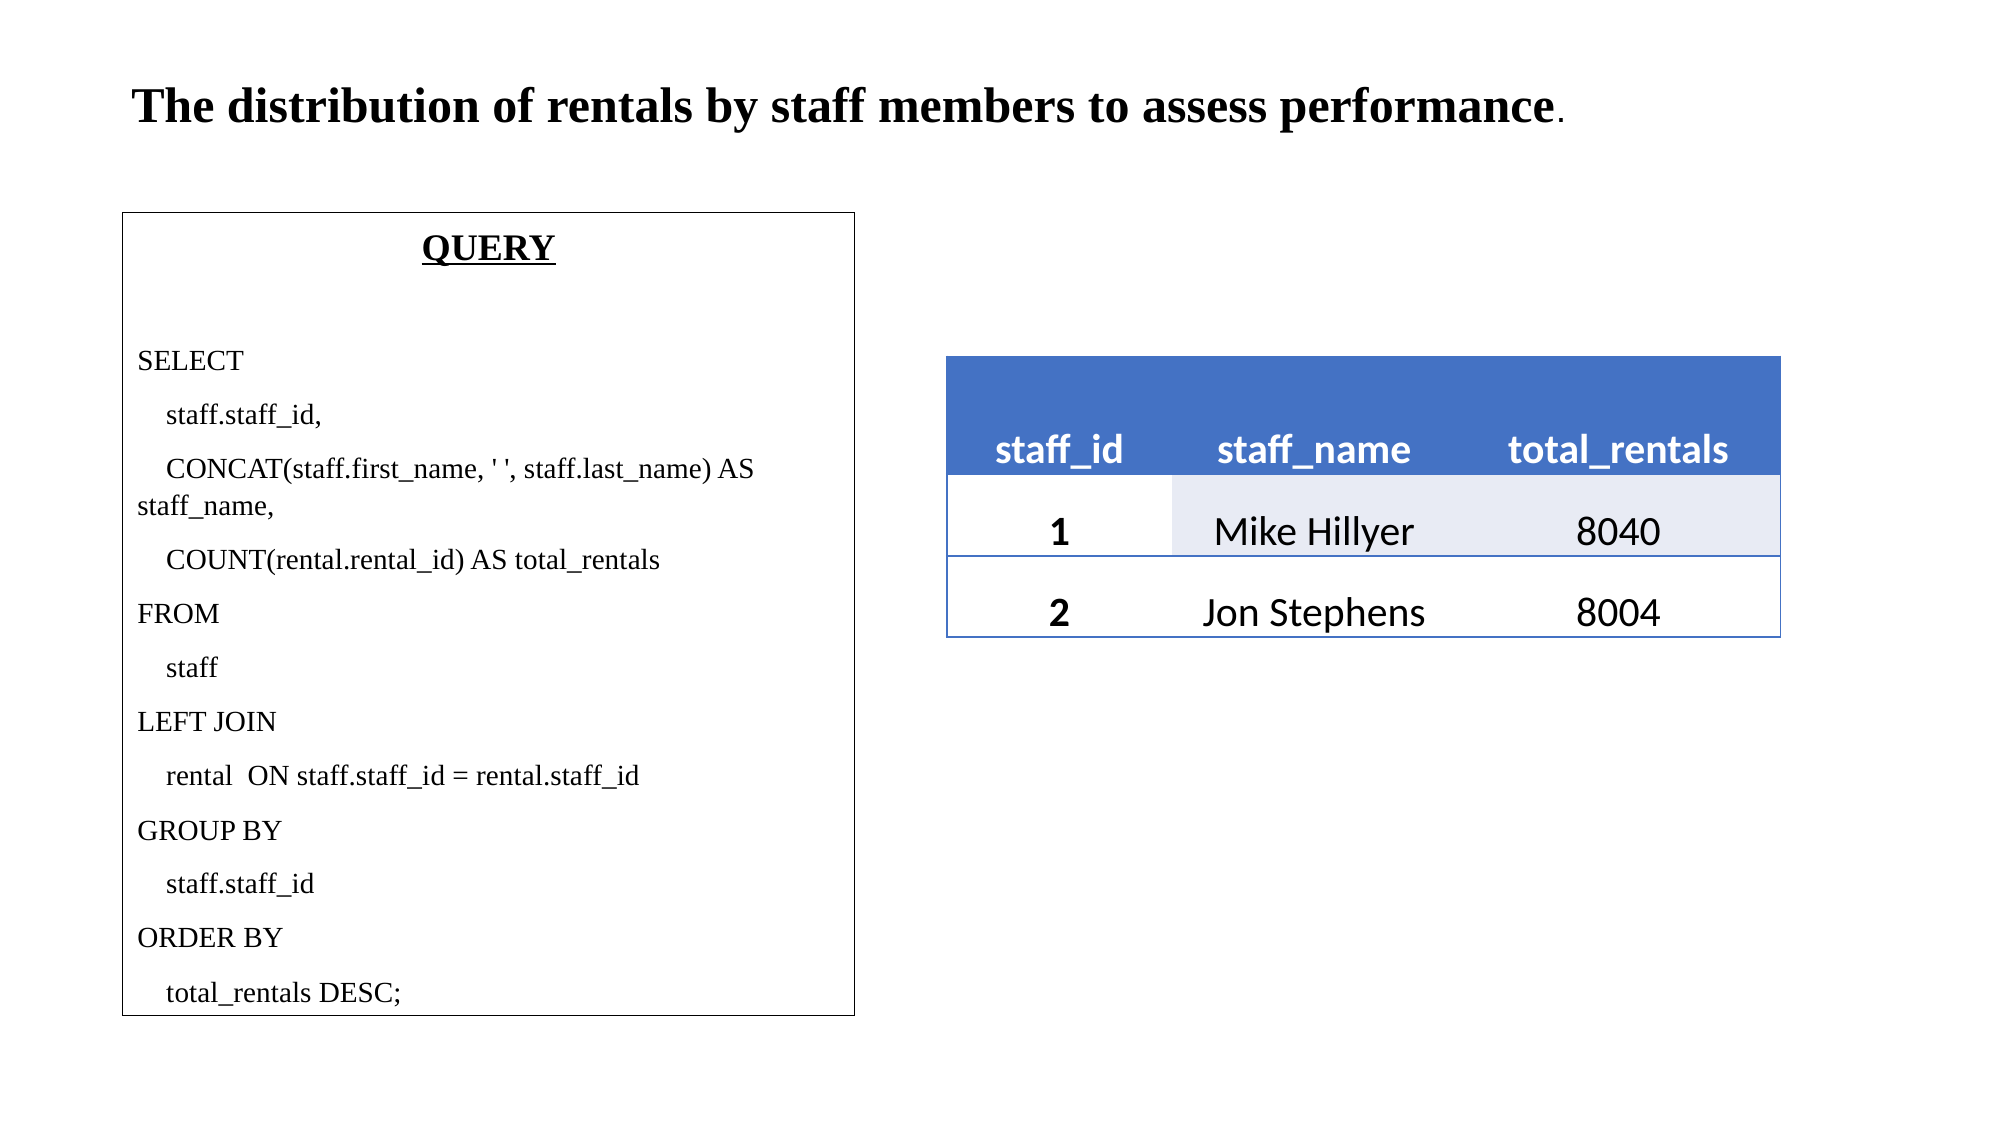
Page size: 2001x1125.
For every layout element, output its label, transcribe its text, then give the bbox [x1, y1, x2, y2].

table_header staff_name [1172, 357, 1456, 473]
table_cell 2 [948, 557, 1172, 636]
table_header staff_id [948, 357, 1172, 473]
table_header total_rentals [1456, 357, 1780, 473]
text_box The distribution of rentals by staff members to assess performance. [28, 65, 1717, 140]
table_cell 8004 [1456, 557, 1780, 636]
table_cell Mike Hillyer [1172, 475, 1456, 555]
table_cell 8040 [1456, 475, 1780, 555]
table_cell 1 [948, 475, 1172, 555]
text_box QUERY SELECT staff.staff_id, CONCAT(staff.first_name, ' ', staff.last_name) AS staff_name, COUNT(rental.rental_id) AS total_rentals FROM staff LEFT JOIN rental ON staff.staff_id = rental.staff_id GROUP BY staff.staff_id ORDER BY total_rentals DESC; [122, 212, 855, 1016]
table_cell Jon Stephens [1172, 557, 1456, 636]
